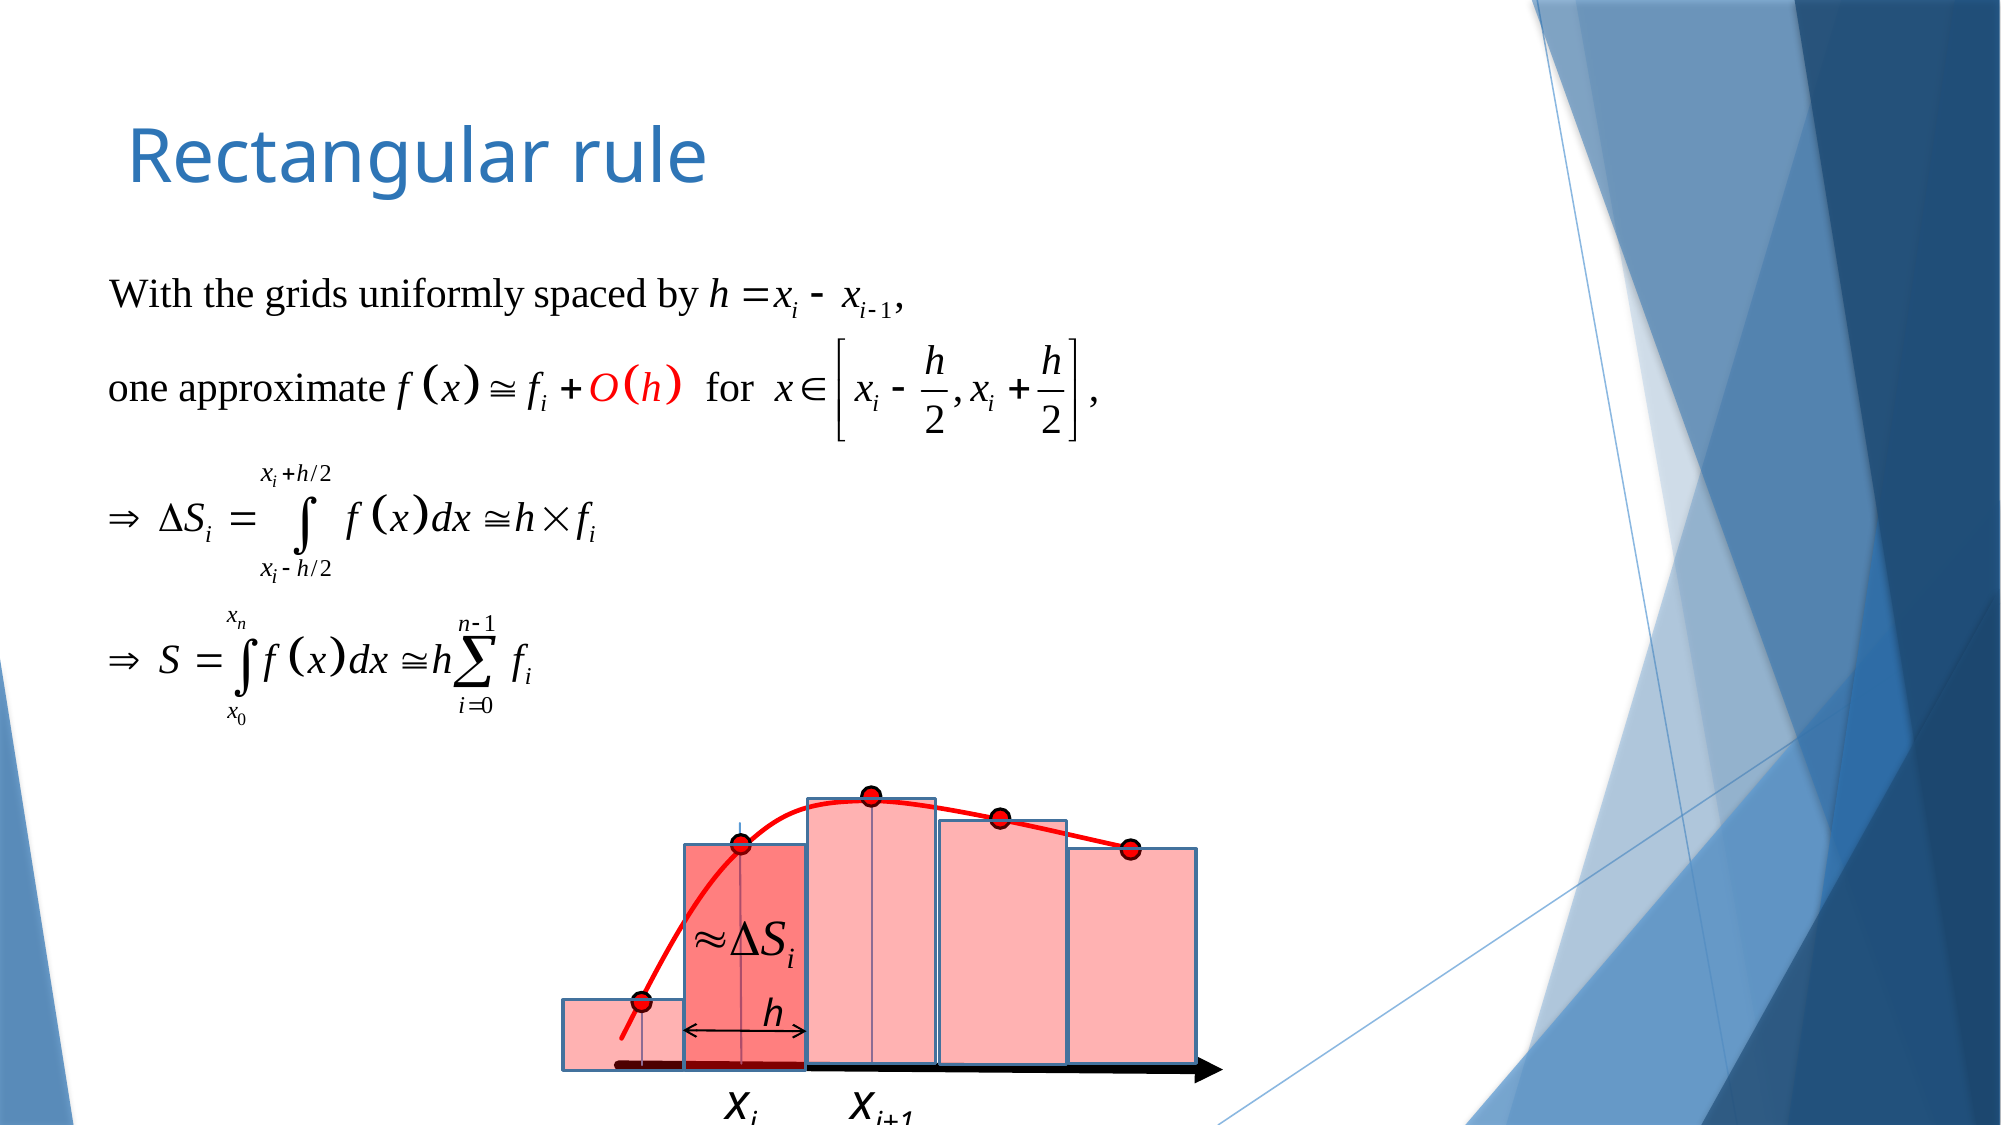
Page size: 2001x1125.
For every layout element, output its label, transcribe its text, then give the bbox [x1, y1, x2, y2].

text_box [562, 786, 1224, 1125]
title Rectangular rule [111, 99, 1522, 317]
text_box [101, 266, 1107, 734]
